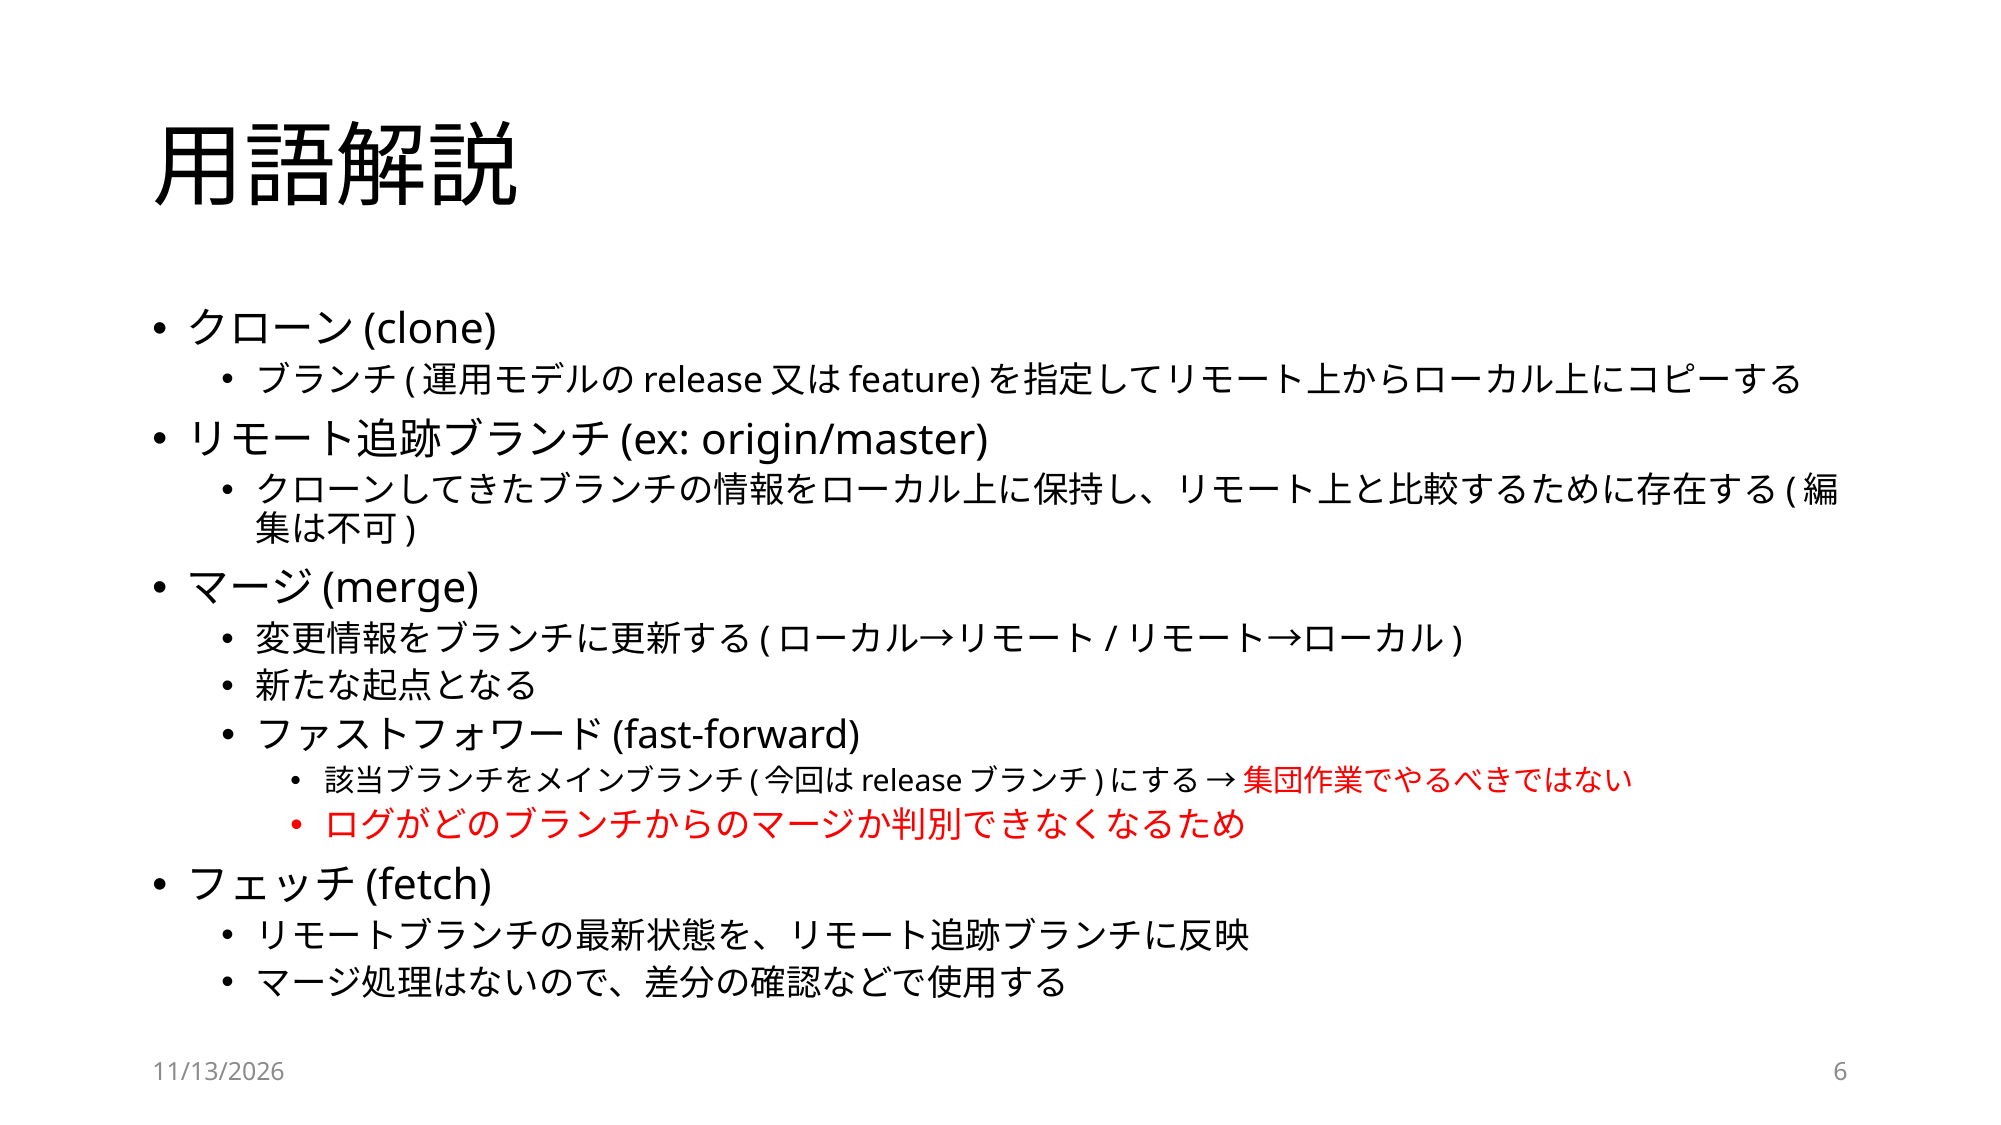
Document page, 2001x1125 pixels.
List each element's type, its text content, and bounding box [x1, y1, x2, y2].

title 用語解説 [137, 59, 1863, 278]
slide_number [137, 1042, 588, 1103]
list クローン(clone) ブランチ(運用モデルのrelease又はfeature)を指定してリモート上からローカル上にコピーする リモート追跡ブランチ(ex: origin/master) クローンしてきたブランチの情報をローカル上に保持し、リモート上と比較するために存在する(編集は不可) マージ(merge) 変更情報をブランチに更新する(ローカル→リモート/リモート→ローカル) 新たな起点となる ファストフォワード(fast-forward) 該当ブランチをメインブランチ(今回はreleaseブランチ)にする → 集団作業でやるべきではない ログがどのブランチからのマージか判別できなくなるため フェッチ(fetch) リモートブランチの最新状態を、リモート追跡ブランチに反映 マージ処理はないので、差分の確認などで使用する [137, 299, 1863, 1014]
slide_number 6 [1412, 1042, 1863, 1103]
